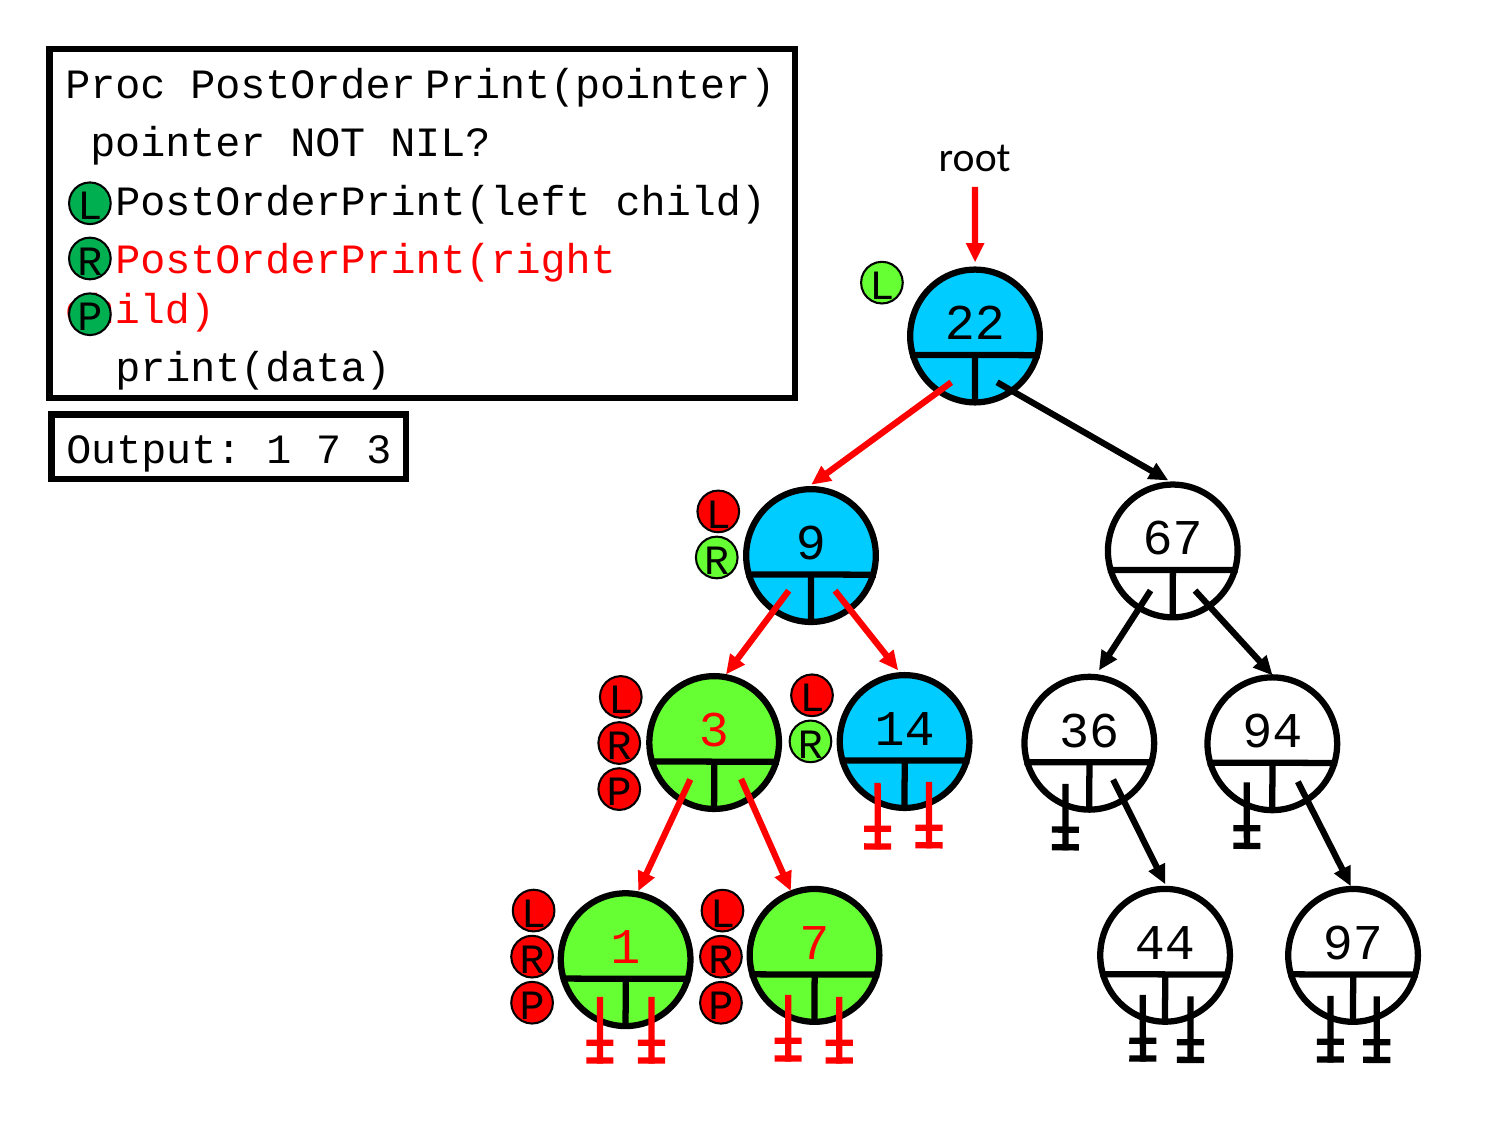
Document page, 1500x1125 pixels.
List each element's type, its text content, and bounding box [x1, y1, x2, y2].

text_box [1363, 996, 1391, 1063]
text_box [1032, 403, 1168, 481]
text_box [1129, 994, 1157, 1062]
text_box [726, 622, 766, 674]
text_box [1100, 888, 1230, 1022]
text_box R [511, 935, 553, 978]
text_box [1024, 676, 1155, 810]
text_box R [598, 722, 641, 764]
text_box P [511, 981, 553, 1024]
text_box L [69, 182, 111, 225]
text_box R [695, 536, 738, 579]
text_box [1219, 618, 1273, 676]
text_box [915, 781, 943, 849]
text_box P [69, 293, 111, 336]
text_box R [69, 237, 111, 280]
text_box [754, 809, 792, 888]
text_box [586, 996, 614, 1064]
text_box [1233, 782, 1261, 849]
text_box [774, 994, 802, 1062]
text_box [859, 622, 898, 671]
text_box P [598, 768, 641, 810]
text_box [968, 186, 982, 262]
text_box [1107, 484, 1238, 618]
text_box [910, 269, 1040, 403]
text_box L [861, 261, 903, 304]
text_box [839, 675, 970, 808]
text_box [649, 676, 779, 809]
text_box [560, 893, 691, 1027]
text_box L [701, 889, 744, 932]
text_box R [789, 720, 832, 763]
text_box [811, 403, 924, 485]
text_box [637, 996, 666, 1064]
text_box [746, 489, 876, 622]
text_box P [700, 981, 742, 1024]
text_box R [700, 935, 742, 978]
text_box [1207, 677, 1338, 811]
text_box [1316, 995, 1345, 1063]
text_box [638, 809, 677, 891]
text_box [1288, 888, 1418, 1022]
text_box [825, 996, 853, 1064]
text_box [1128, 810, 1166, 884]
text_box L [791, 674, 833, 717]
text_box [1312, 811, 1351, 886]
text_box [1099, 618, 1133, 671]
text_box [1051, 783, 1080, 851]
text_box Output: 1 7 3 [51, 414, 407, 480]
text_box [864, 782, 892, 850]
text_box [749, 888, 880, 1022]
text_box L [697, 490, 740, 533]
text_box L [512, 889, 555, 932]
text_box Proc PostOrder Print(pointer) pointer NOT NIL? PostOrderPrint(left child) PostOrderPrint(right child) print(data) [49, 49, 795, 398]
text_box L [599, 676, 642, 718]
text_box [1176, 996, 1205, 1063]
text_box root [924, 122, 1026, 188]
